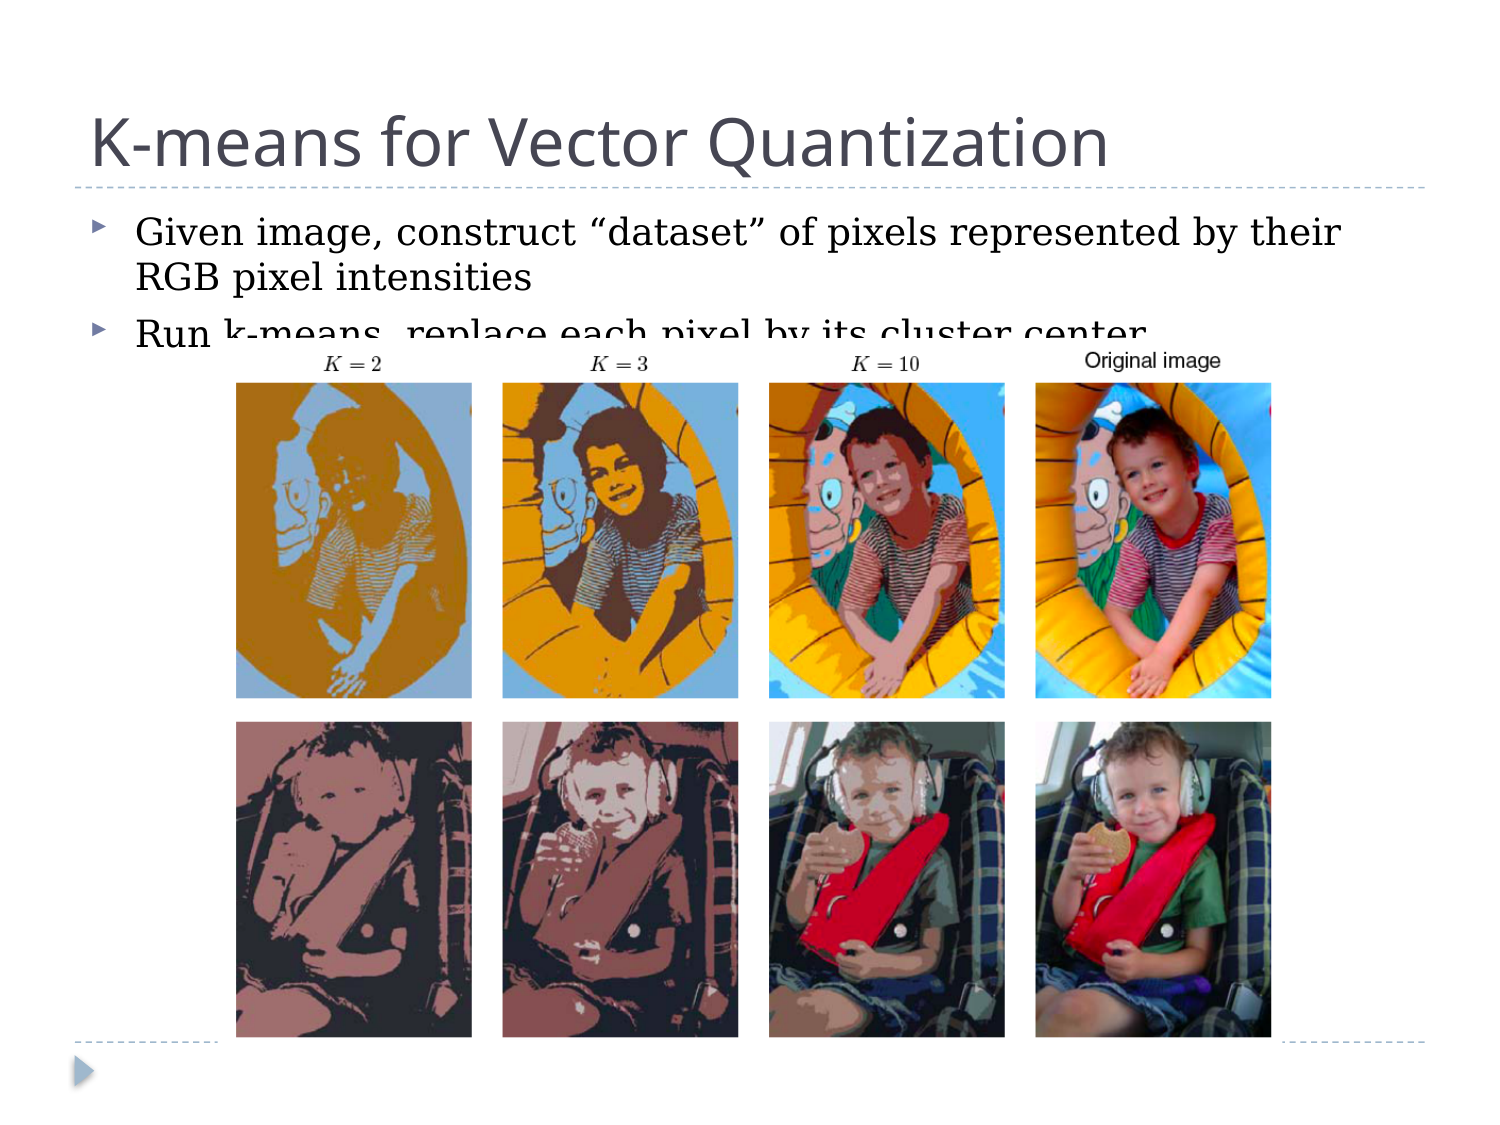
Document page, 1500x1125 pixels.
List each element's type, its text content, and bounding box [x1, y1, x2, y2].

list Given image, construct “dataset” of pixels represented by their RGB pixel intensities Run k-means, replace each pixel by its cluster center [75, 200, 1425, 1010]
picture [217, 337, 1283, 1047]
title K-means for Vector Quantization [75, 24, 1425, 188]
